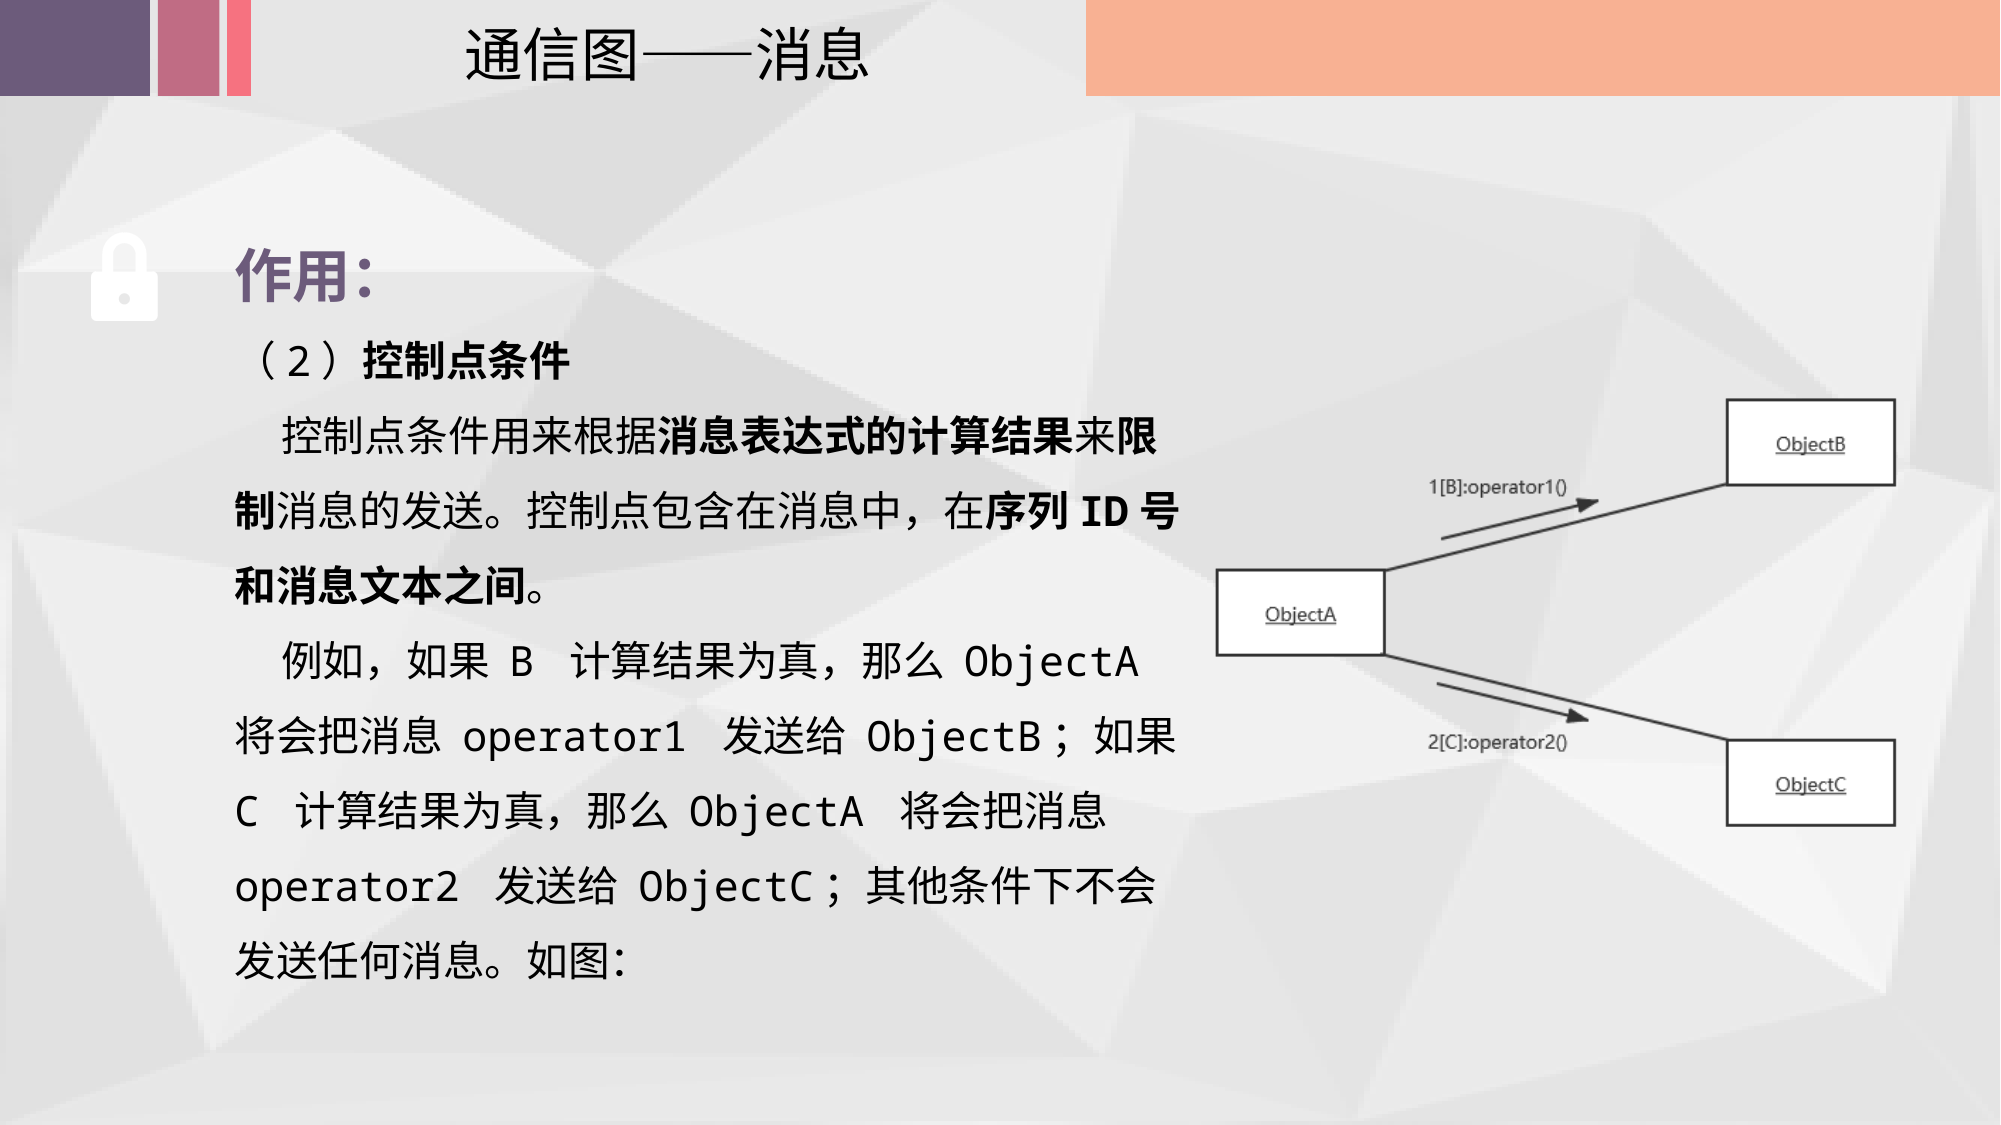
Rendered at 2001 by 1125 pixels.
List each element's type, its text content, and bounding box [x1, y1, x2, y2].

text_box [157, 0, 220, 96]
text_box [1086, 0, 2000, 96]
text_box 通信图——消息 [449, 10, 888, 95]
text_box [227, 0, 251, 96]
text_box [0, 0, 150, 96]
picture [0, 0, 2001, 1125]
text_box 作用： （2）控制点条件 控制点条件用来根据消息表达式的计算结果来限制消息的发送。控制点包含在消息中，在序列ID号和消息文本之间。 例如，如果 B 计算结果为真，那么 ObjectA 将会把消息 operator1 发送给 ObjectB；如果 C 计算结果为真，那么 ObjectA 将会把消息 operator2 发送给 ObjectC；其他条件下不会发送任何消息。如图： [219, 232, 1203, 992]
